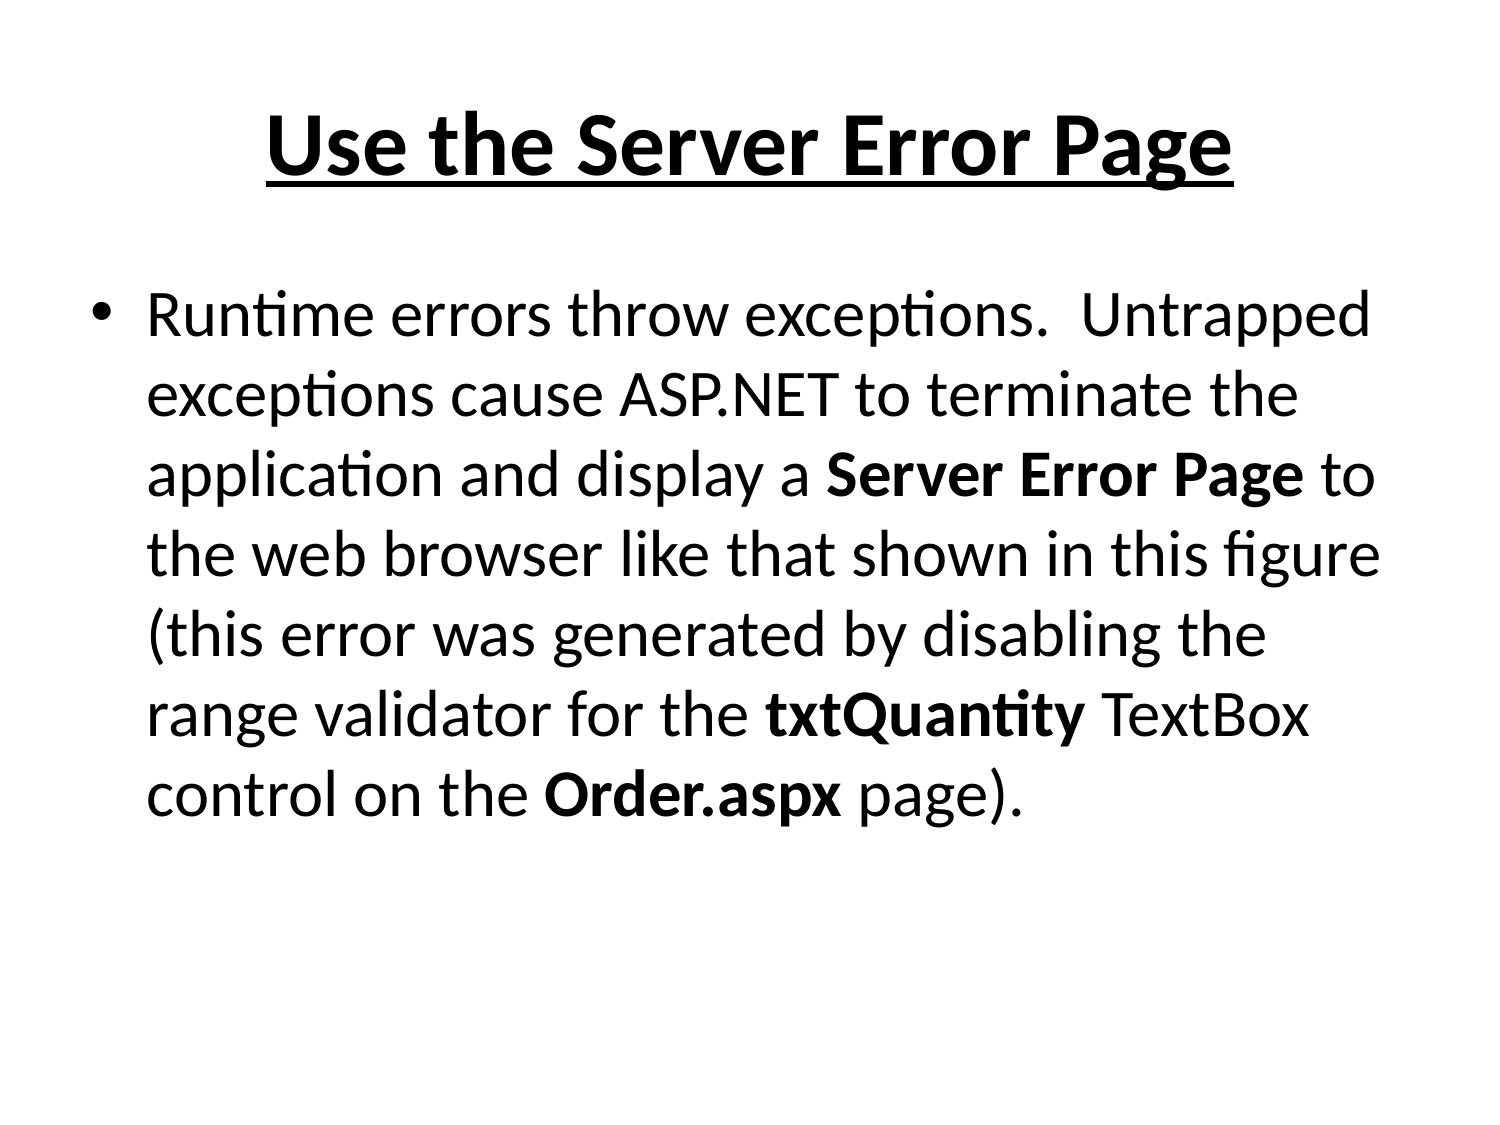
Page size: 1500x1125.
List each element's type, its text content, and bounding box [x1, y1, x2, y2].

list Runtime errors throw exceptions. Untrapped exceptions cause ASP.NET to terminate the application and display a Server Error Page to the web browser like that shown in this figure (this error was generated by disabling the range validator for the txtQuantity TextBox control on the Order.aspx page). [75, 262, 1425, 1005]
title Use the Server Error Page [75, 45, 1425, 233]
